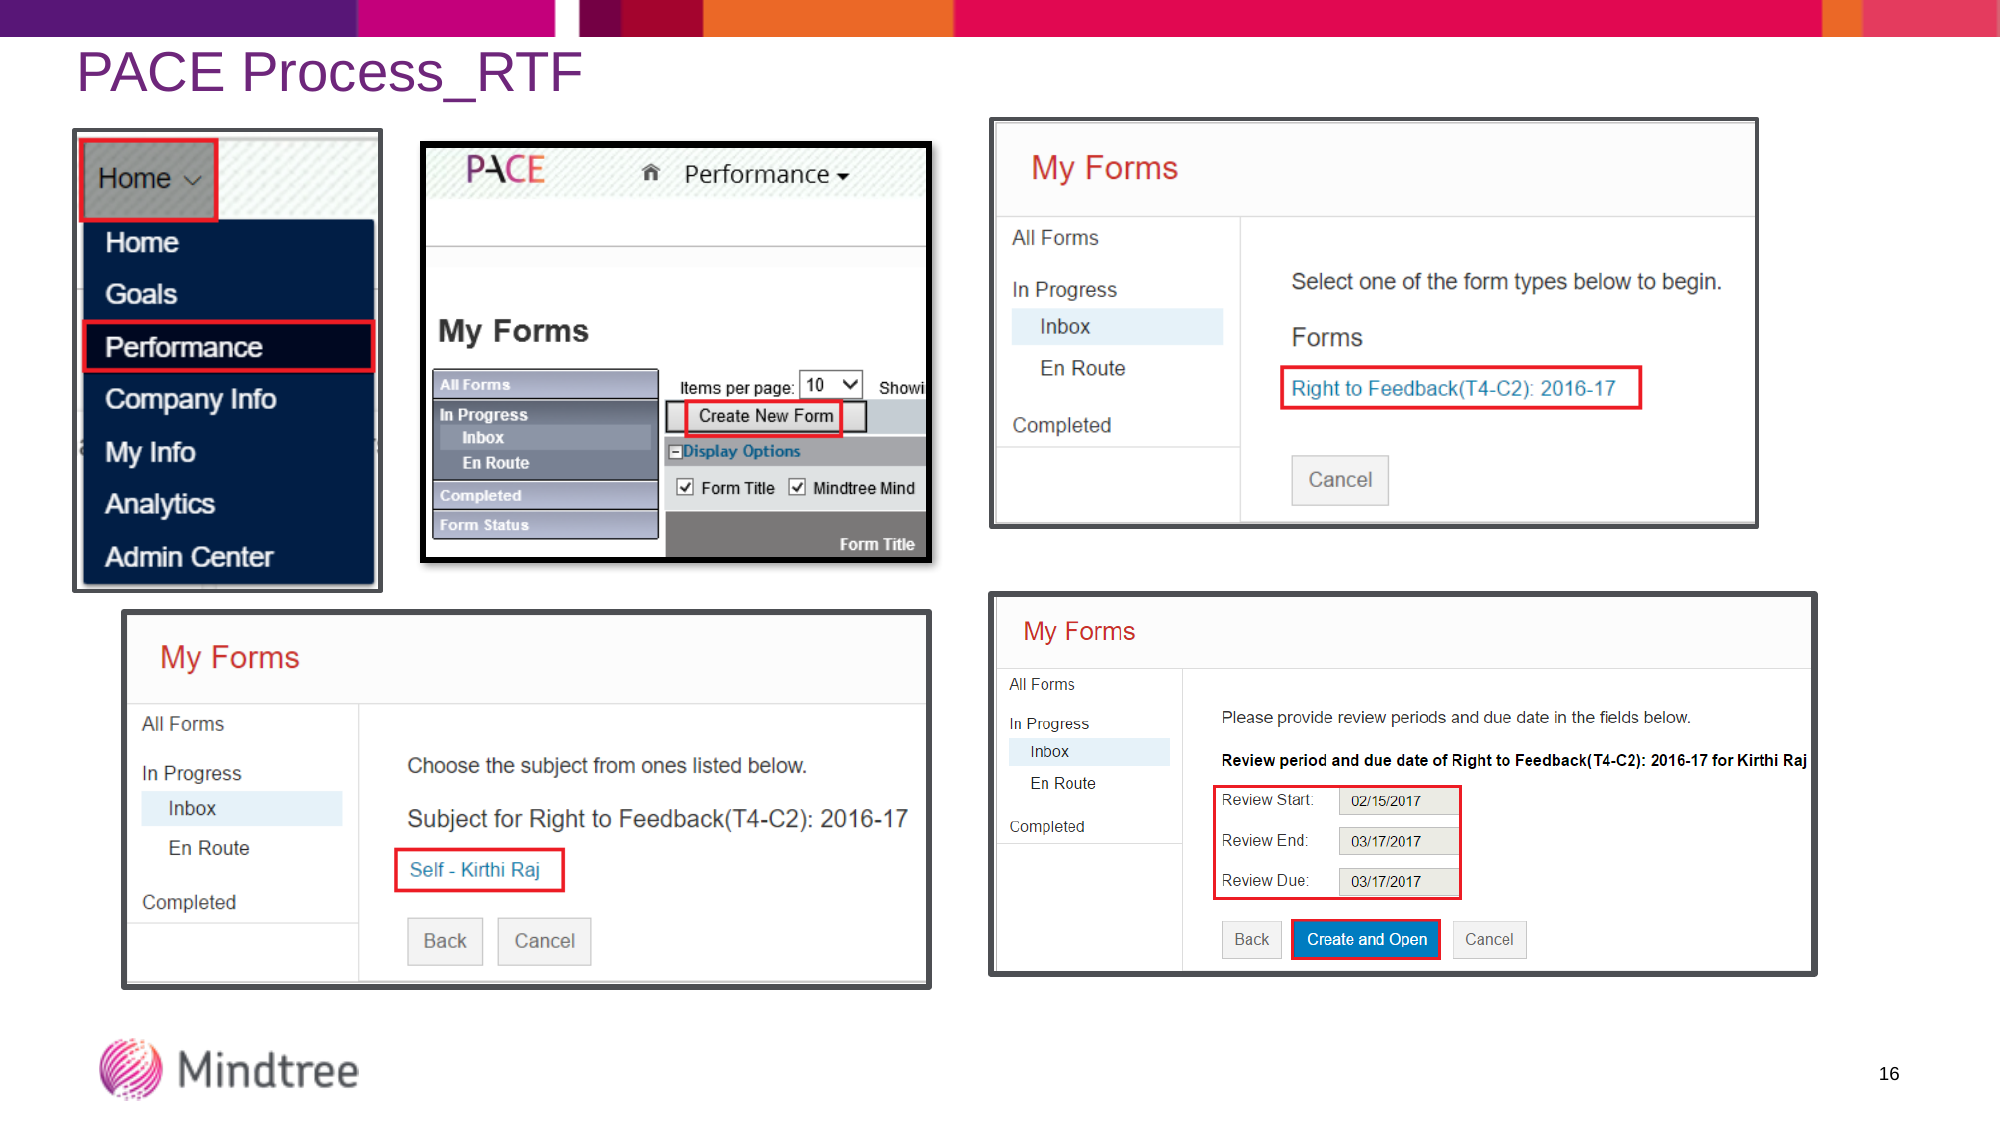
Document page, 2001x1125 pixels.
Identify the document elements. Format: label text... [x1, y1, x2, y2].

picture [99, 1038, 359, 1101]
title PACE Process_RTF [76, 16, 1877, 122]
picture [126, 614, 927, 984]
picture [76, 131, 379, 589]
picture [993, 596, 1812, 971]
picture [425, 147, 927, 558]
picture [993, 121, 1755, 525]
slide_number 16 [1433, 1043, 1900, 1104]
picture [0, 0, 2000, 37]
